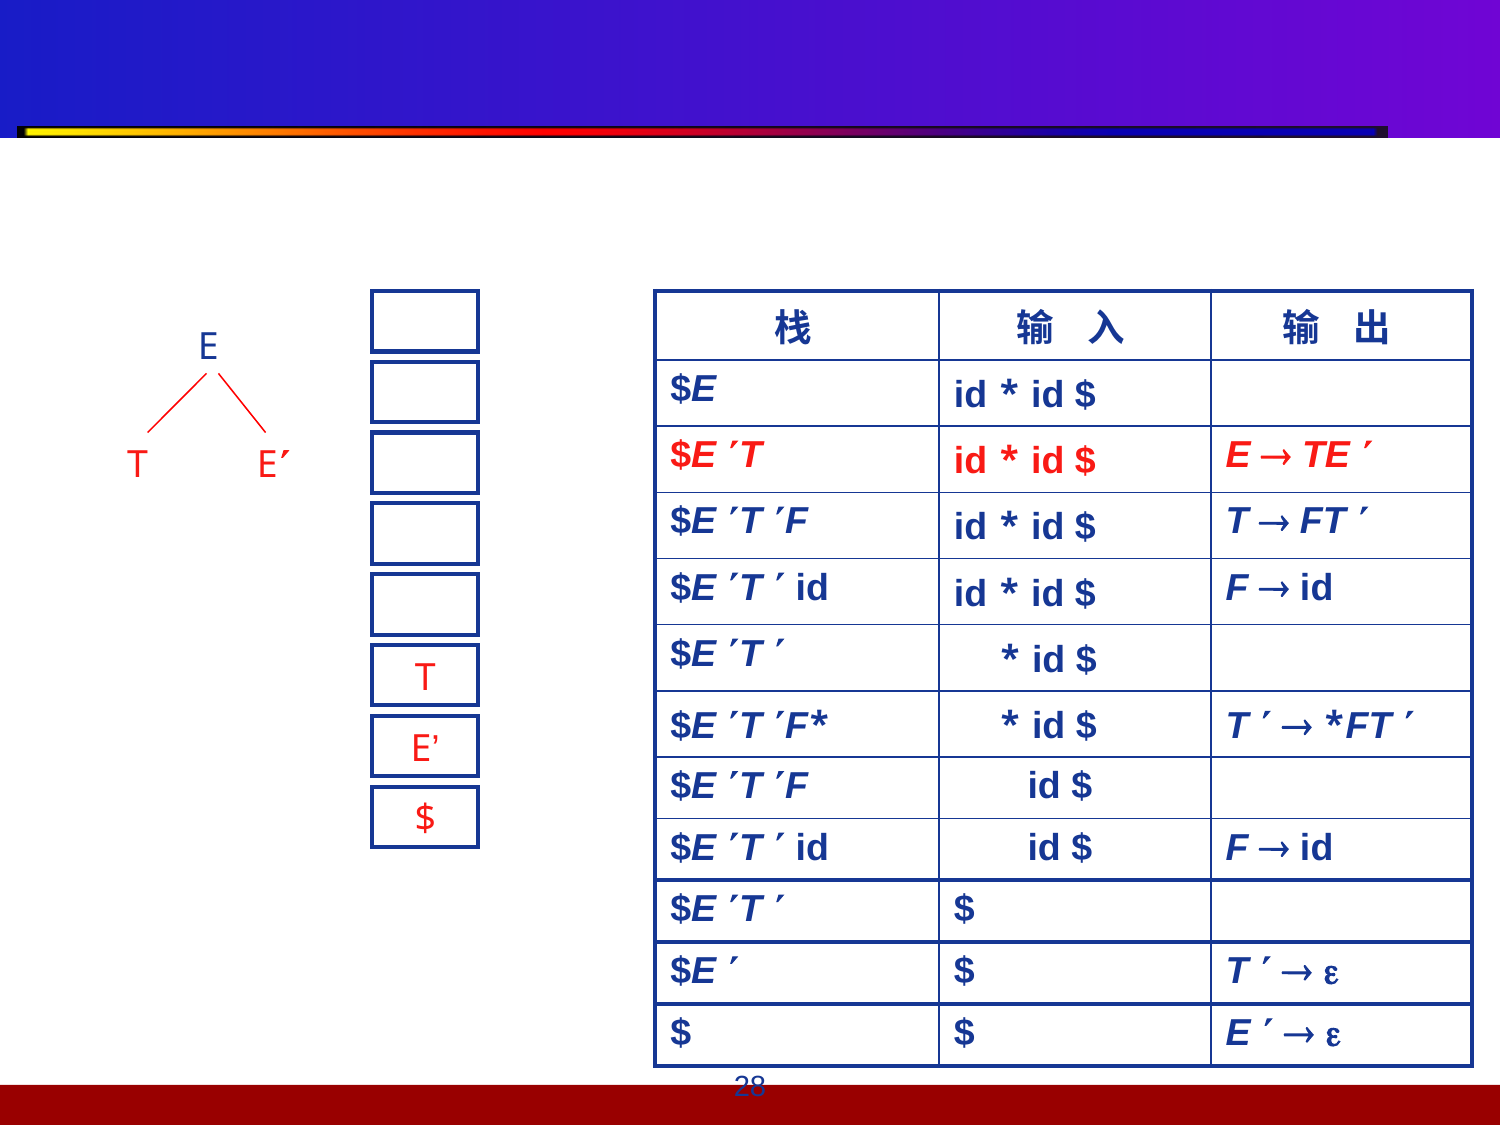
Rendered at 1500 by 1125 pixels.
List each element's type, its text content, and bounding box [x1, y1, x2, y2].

table_cell F  id [1212, 559, 1470, 624]
table_cell $E [657, 361, 938, 425]
table_cell [1212, 361, 1470, 425]
table_header 输 出 [1212, 293, 1470, 359]
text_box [218, 373, 314, 493]
slide_number 28 [574, 1059, 926, 1113]
table_cell id $ [940, 758, 1210, 818]
table_cell id * id $ [940, 559, 1210, 624]
table_cell $ [940, 944, 1210, 1002]
table_cell $E T  [657, 625, 938, 690]
picture [17, 126, 1388, 138]
table_cell $ [657, 1006, 938, 1064]
table_cell * id $ [940, 625, 1210, 690]
table_cell id * id $ [940, 493, 1210, 558]
table_cell $ [940, 882, 1210, 940]
table_cell $ [940, 1006, 1210, 1064]
table_cell T   *FT  [1212, 692, 1470, 756]
table_header 栈 [657, 293, 938, 359]
table_cell [1212, 758, 1470, 818]
table_cell $E  [657, 944, 938, 1002]
table_cell $E T  id [657, 819, 938, 878]
table_cell id $ [940, 819, 1210, 878]
table_cell T  FT  [1212, 493, 1470, 558]
table_cell id * id $ [940, 361, 1210, 425]
table_cell $E T F* [657, 692, 938, 756]
table_cell $E T  [657, 882, 938, 940]
table_cell [1212, 882, 1470, 940]
text_box E [183, 314, 254, 374]
table_cell E    [1212, 1006, 1470, 1064]
table_cell $E T F [657, 758, 938, 818]
table_cell [1212, 625, 1470, 690]
table_cell E  TE  [1212, 427, 1470, 492]
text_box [371, 290, 479, 848]
table_cell id * id $ [940, 427, 1210, 492]
table_cell T    [1212, 944, 1470, 1002]
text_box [111, 373, 207, 493]
table_cell F  id [1212, 819, 1470, 878]
table_cell $E T  id [657, 559, 938, 624]
table_cell * id $ [940, 692, 1210, 756]
table_cell $E T F [657, 493, 938, 558]
table_cell $E T [657, 427, 938, 492]
table_header 输 入 [940, 293, 1210, 359]
